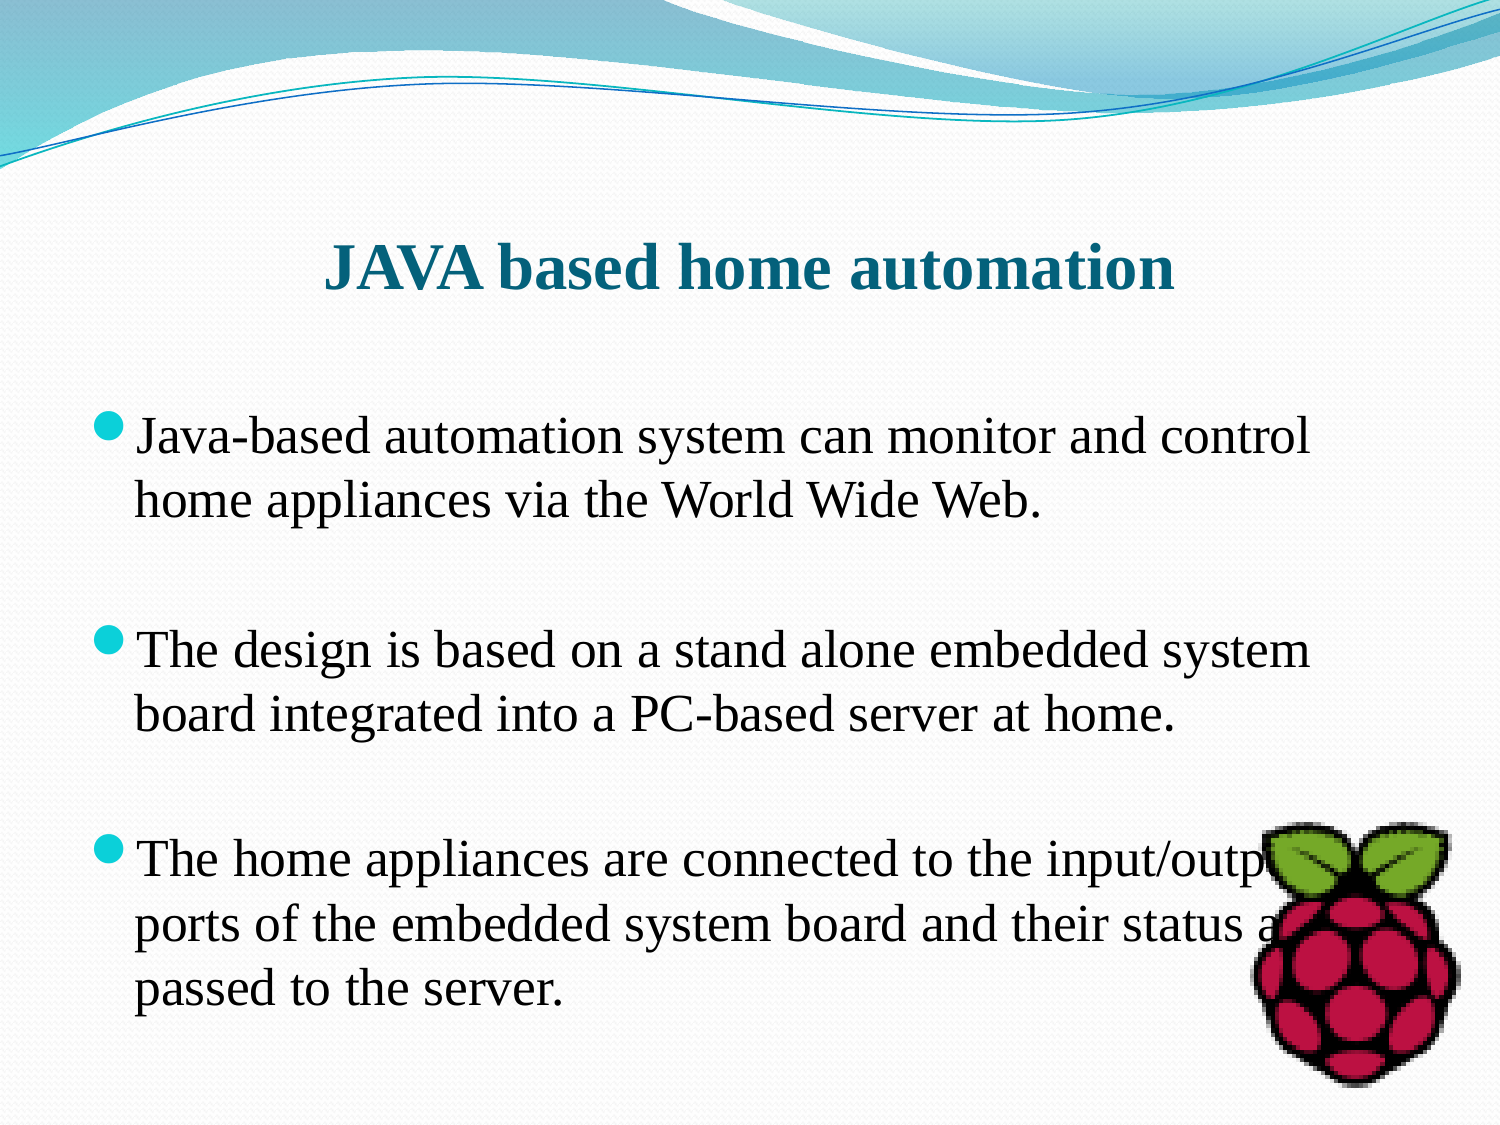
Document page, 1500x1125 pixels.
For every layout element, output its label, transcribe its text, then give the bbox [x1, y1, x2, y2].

list Java-based automation system can monitor and control home appliances via the World Wide Web. The design is based on a stand alone embedded system board integrated into a PC-based server at home. The home appliances are connected to the input/output ports of the embedded system board and their status are passed to the server. [75, 317, 1425, 1038]
title JAVA based home automation [75, 115, 1425, 303]
picture [1249, 822, 1461, 1088]
